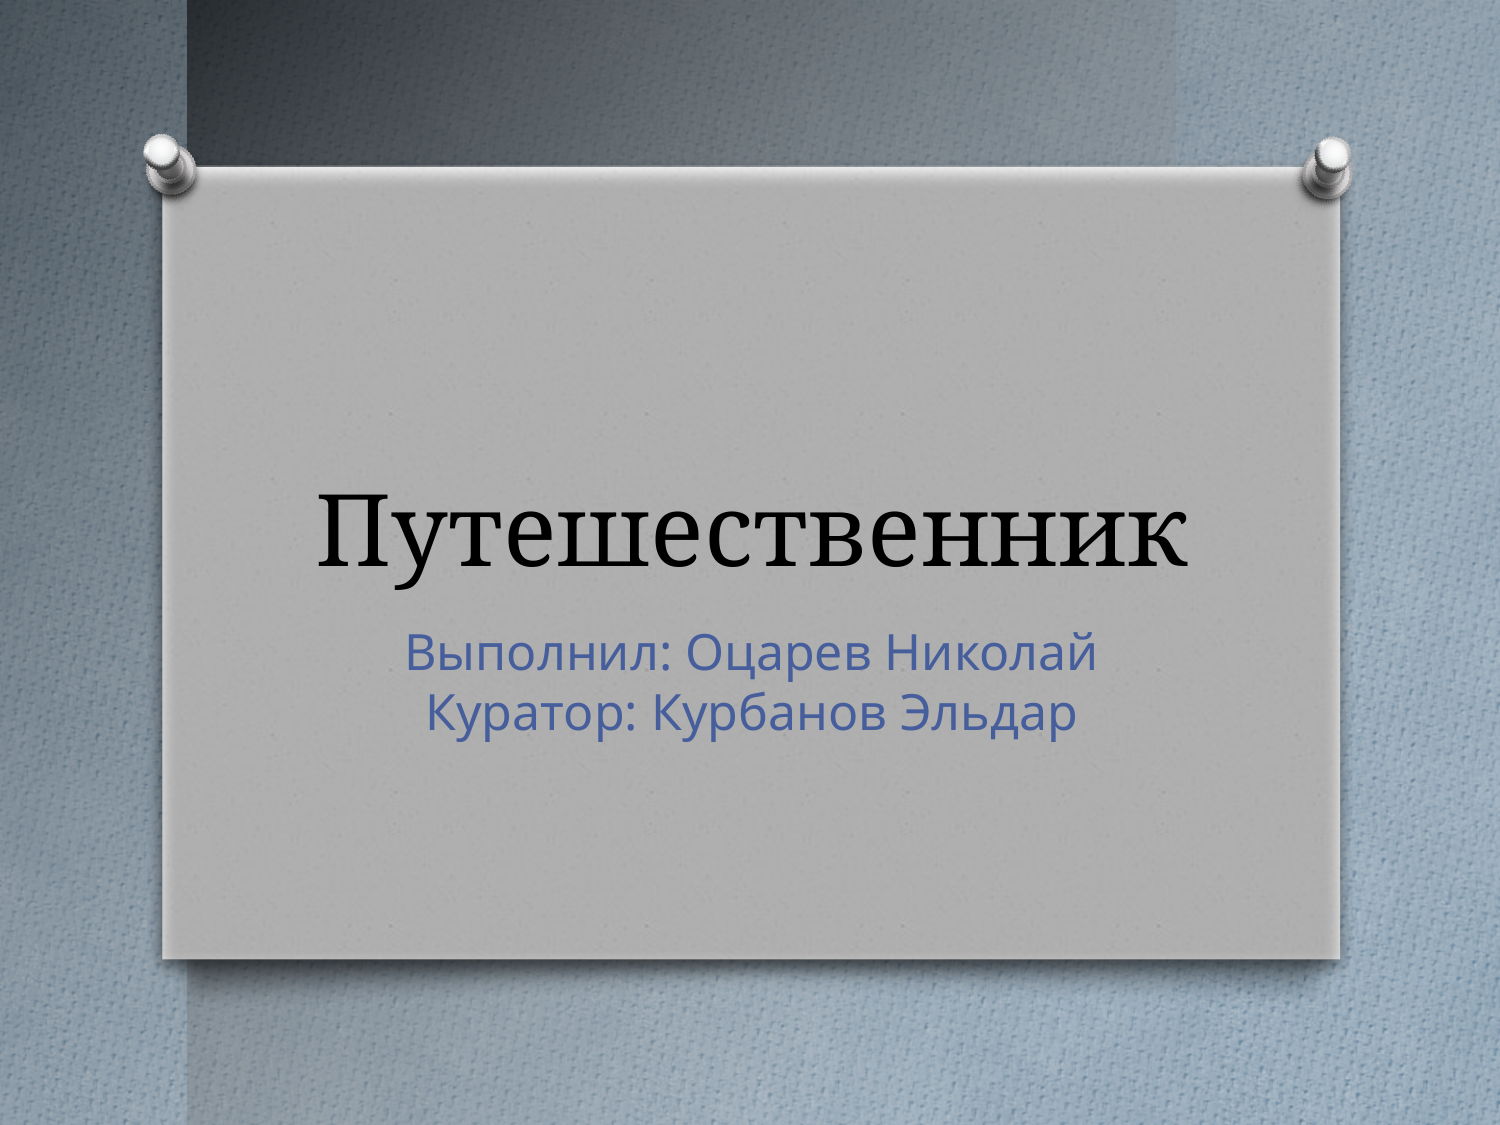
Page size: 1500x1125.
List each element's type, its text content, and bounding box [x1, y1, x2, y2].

title Путешественник [283, 294, 1223, 595]
picture [1274, 109, 1396, 230]
subtitle Выполнил: Оцарев Николай Куратор: Курбанов Эльдар [283, 612, 1221, 863]
picture [112, 100, 235, 224]
